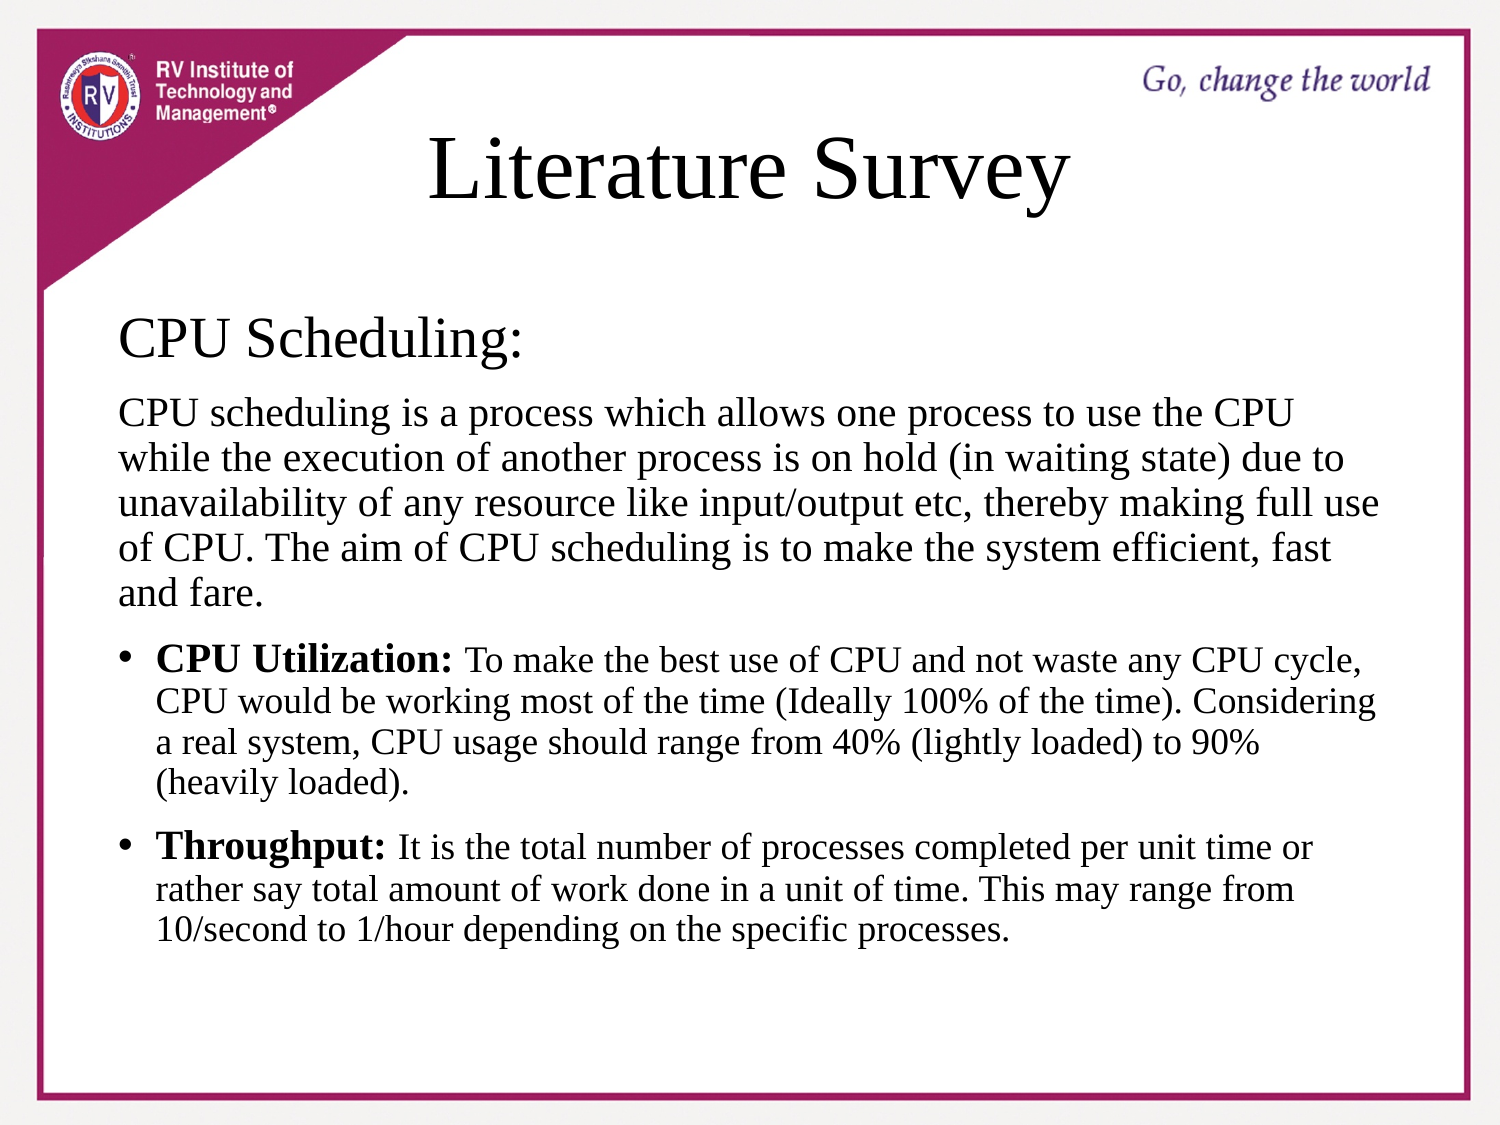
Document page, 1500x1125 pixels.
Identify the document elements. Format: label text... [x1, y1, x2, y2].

list CPU Scheduling: CPU scheduling is a process which allows one process to use the CPU while the execution of another process is on hold (in waiting state) due to unavailability of any resource like input/output etc, thereby making full use of CPU. The aim of CPU scheduling is to make the system efficient, fast and fare. CPU Utilization: To make the best use of CPU and not waste any CPU cycle, CPU would be working most of the time (Ideally 100% of the time). Considering a real system, CPU usage should range from 40% (lightly loaded) to 90% (heavily loaded). Throughput: It is the total number of processes completed per unit time or rather say total amount of work done in a unit of time. This may range from 10/second to 1/hour depending on the specific processes. [103, 299, 1397, 1014]
picture [0, 0, 1500, 1125]
title Literature Survey [103, 59, 1397, 278]
